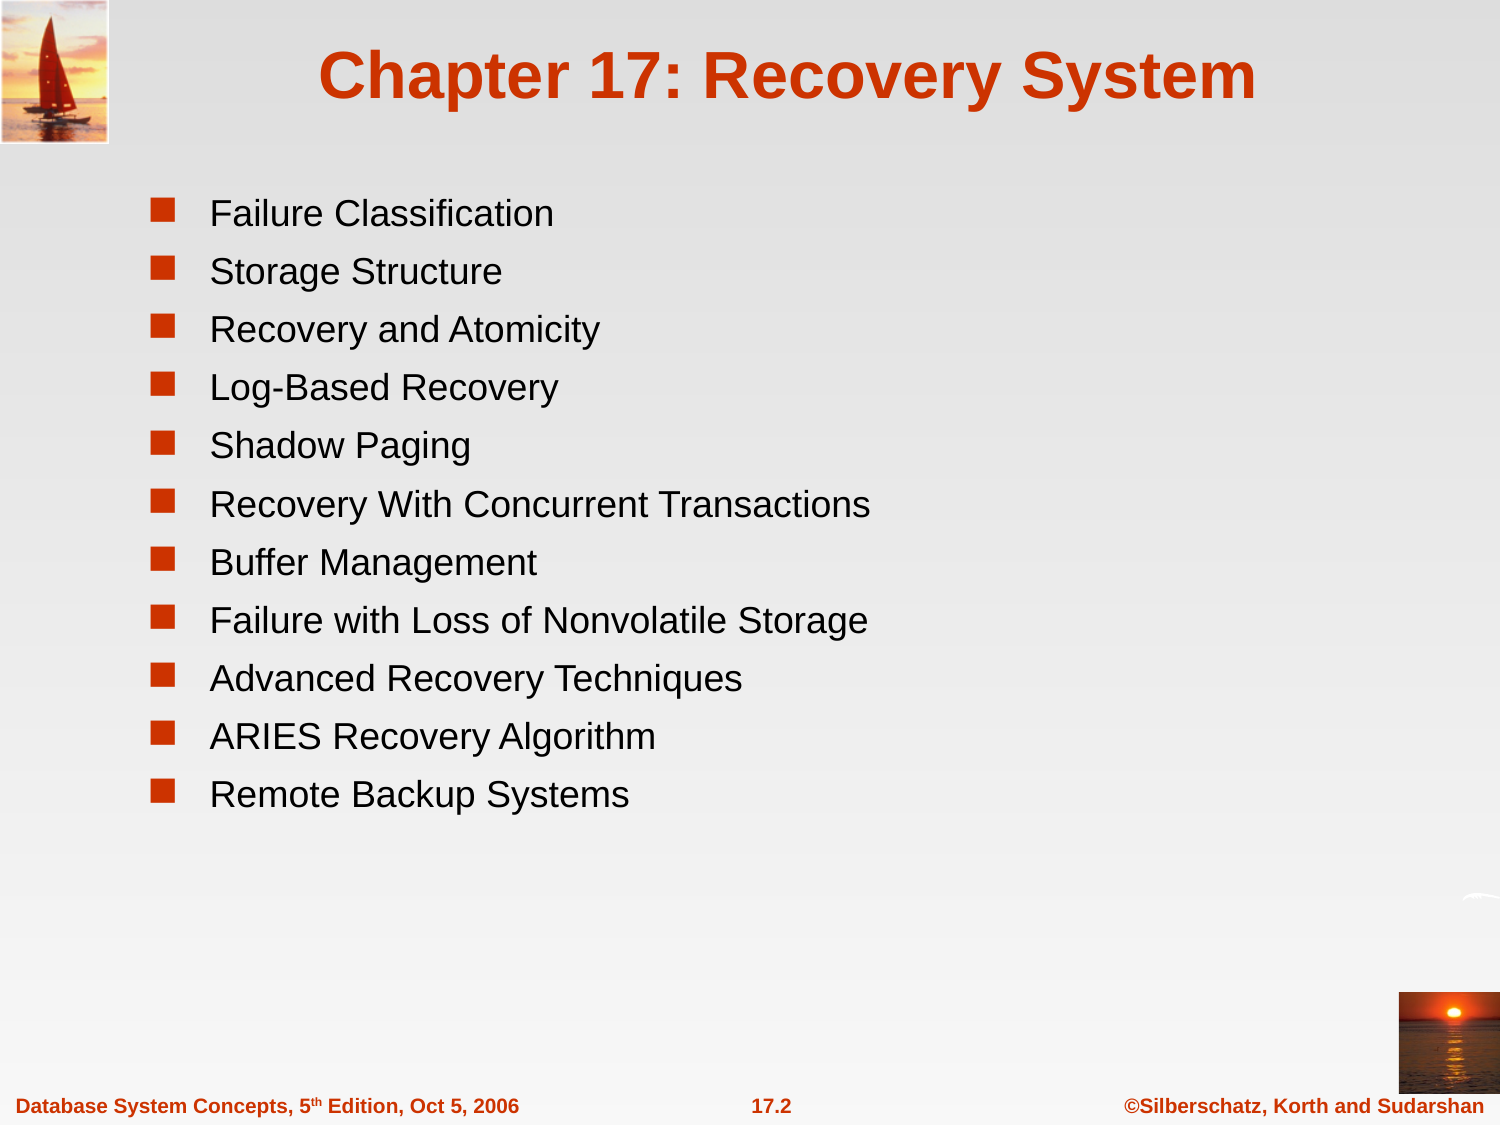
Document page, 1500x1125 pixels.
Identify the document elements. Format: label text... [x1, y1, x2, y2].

list Failure Classification Storage Structure Recovery and Atomicity Log-Based Recovery Shadow Paging Recovery With Concurrent Transactions Buffer Management Failure with Loss of Nonvolatile Storage Advanced Recovery Techniques ARIES Recovery Algorithm Remote Backup Systems [138, 181, 1396, 987]
picture [1398, 992, 1500, 1094]
title Chapter 17: Recovery System [125, 18, 1452, 120]
picture [0, 0, 109, 144]
